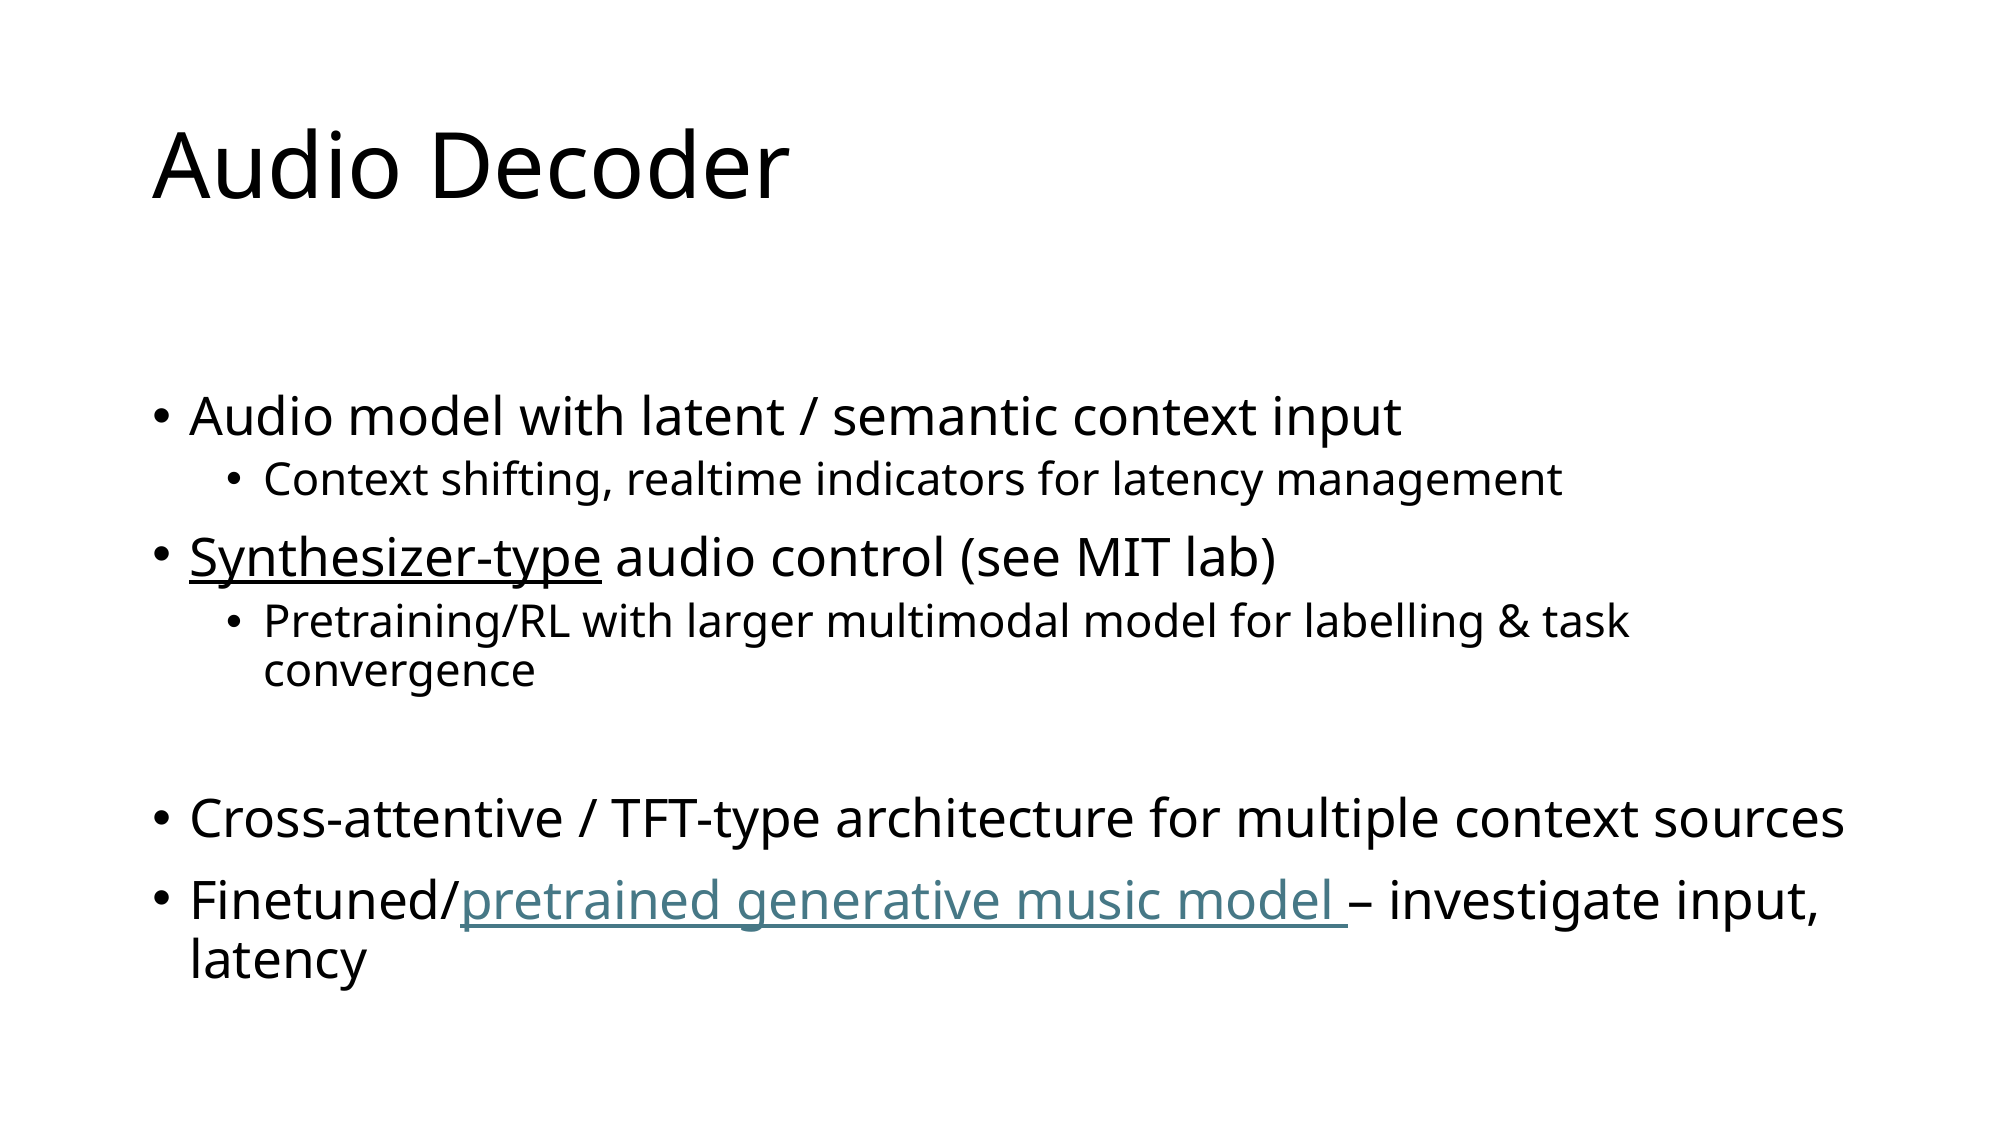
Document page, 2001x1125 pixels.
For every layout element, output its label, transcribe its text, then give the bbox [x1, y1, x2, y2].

title Audio Decoder [137, 59, 1863, 278]
list Audio model with latent / semantic context input Context shifting, realtime indicators for latency management Synthesizer-type audio control (see MIT lab) Pretraining/RL with larger multimodal model for labelling & task convergence Cross-attentive / TFT-type architecture for multiple context sources Finetuned/pretrained generative music model – investigate input, latency [137, 299, 1863, 1014]
